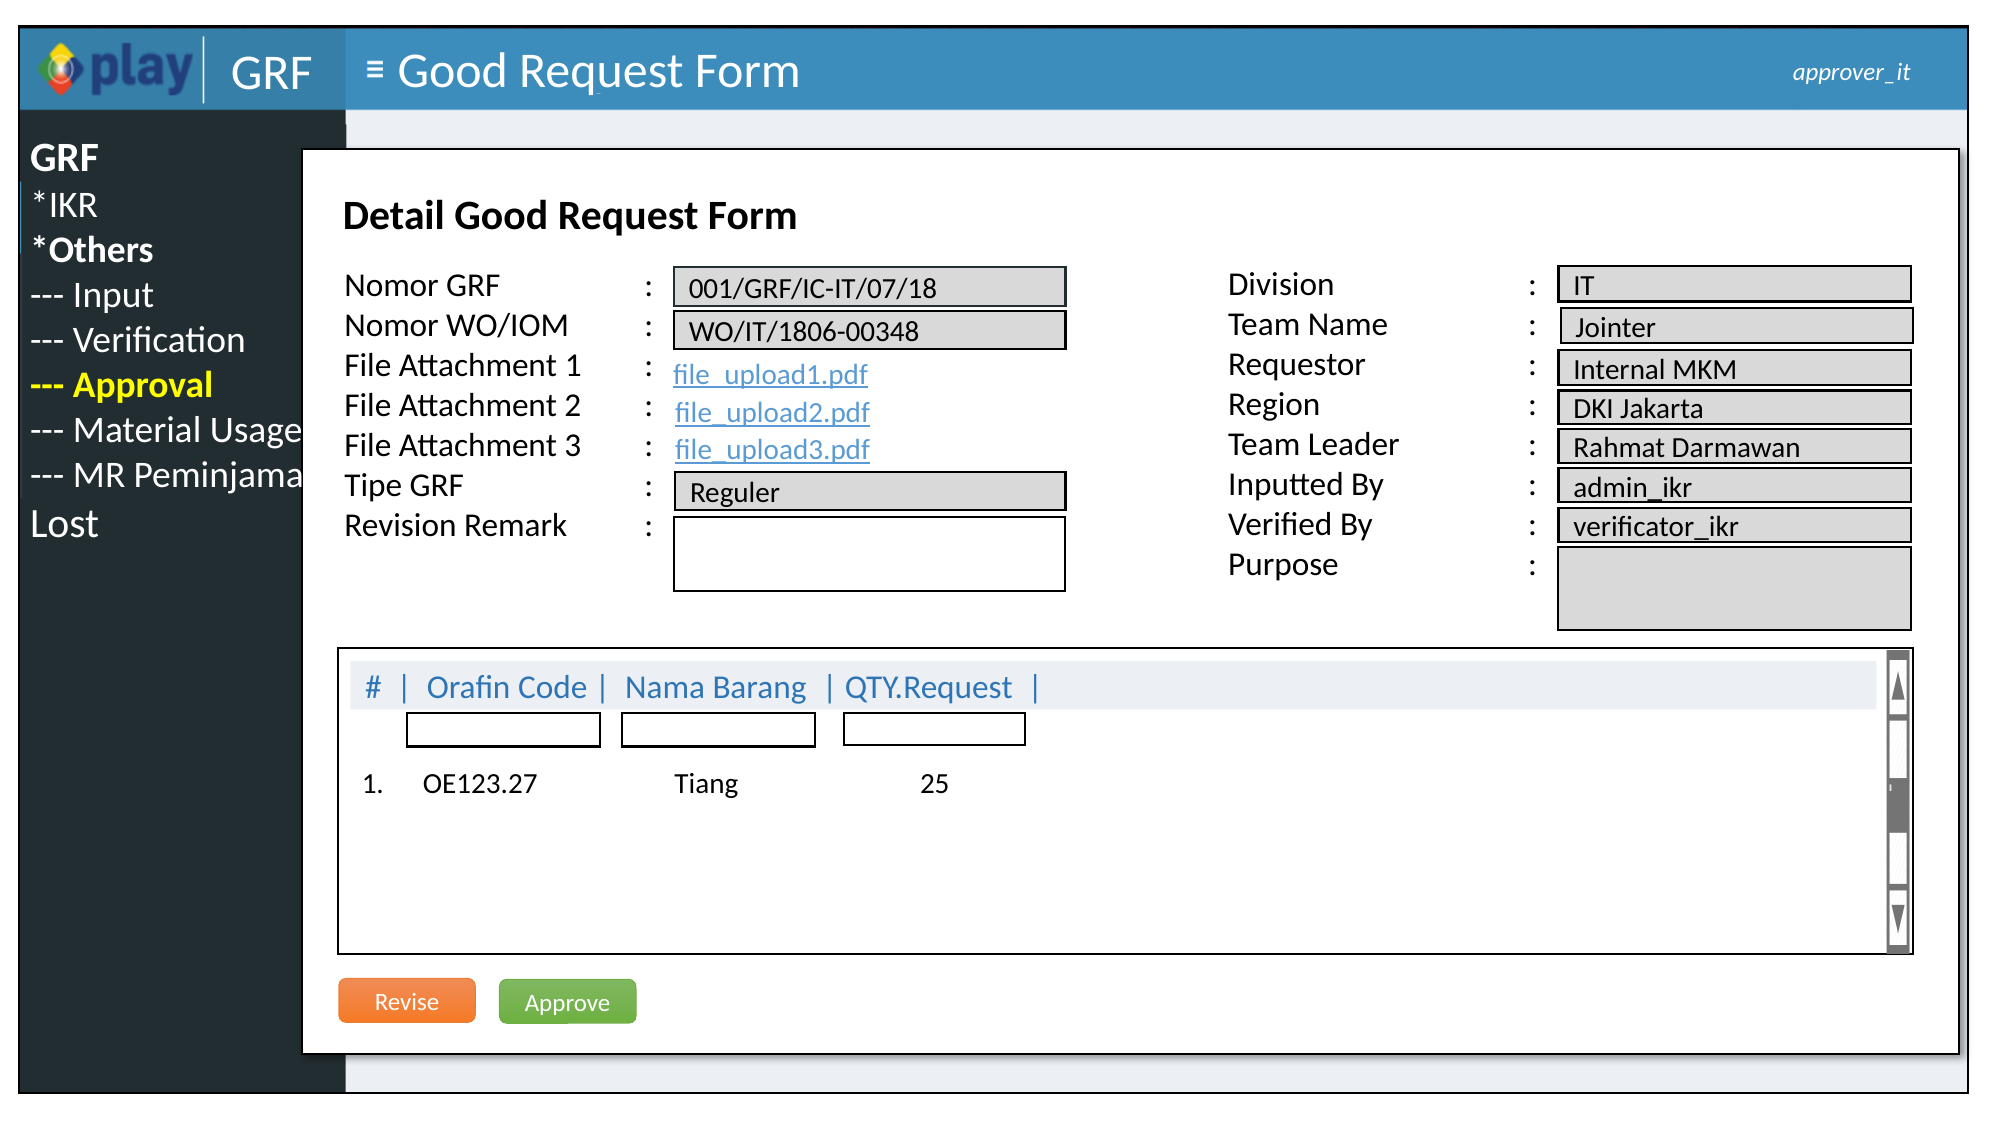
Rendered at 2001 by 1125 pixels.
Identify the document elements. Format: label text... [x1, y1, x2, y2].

text_box GRF *IKR *Others --- Input --- Verification --- Approval --- Material Usage --- MR Peminjaman Lost [15, 122, 20, 553]
picture [20, 27, 1967, 1092]
